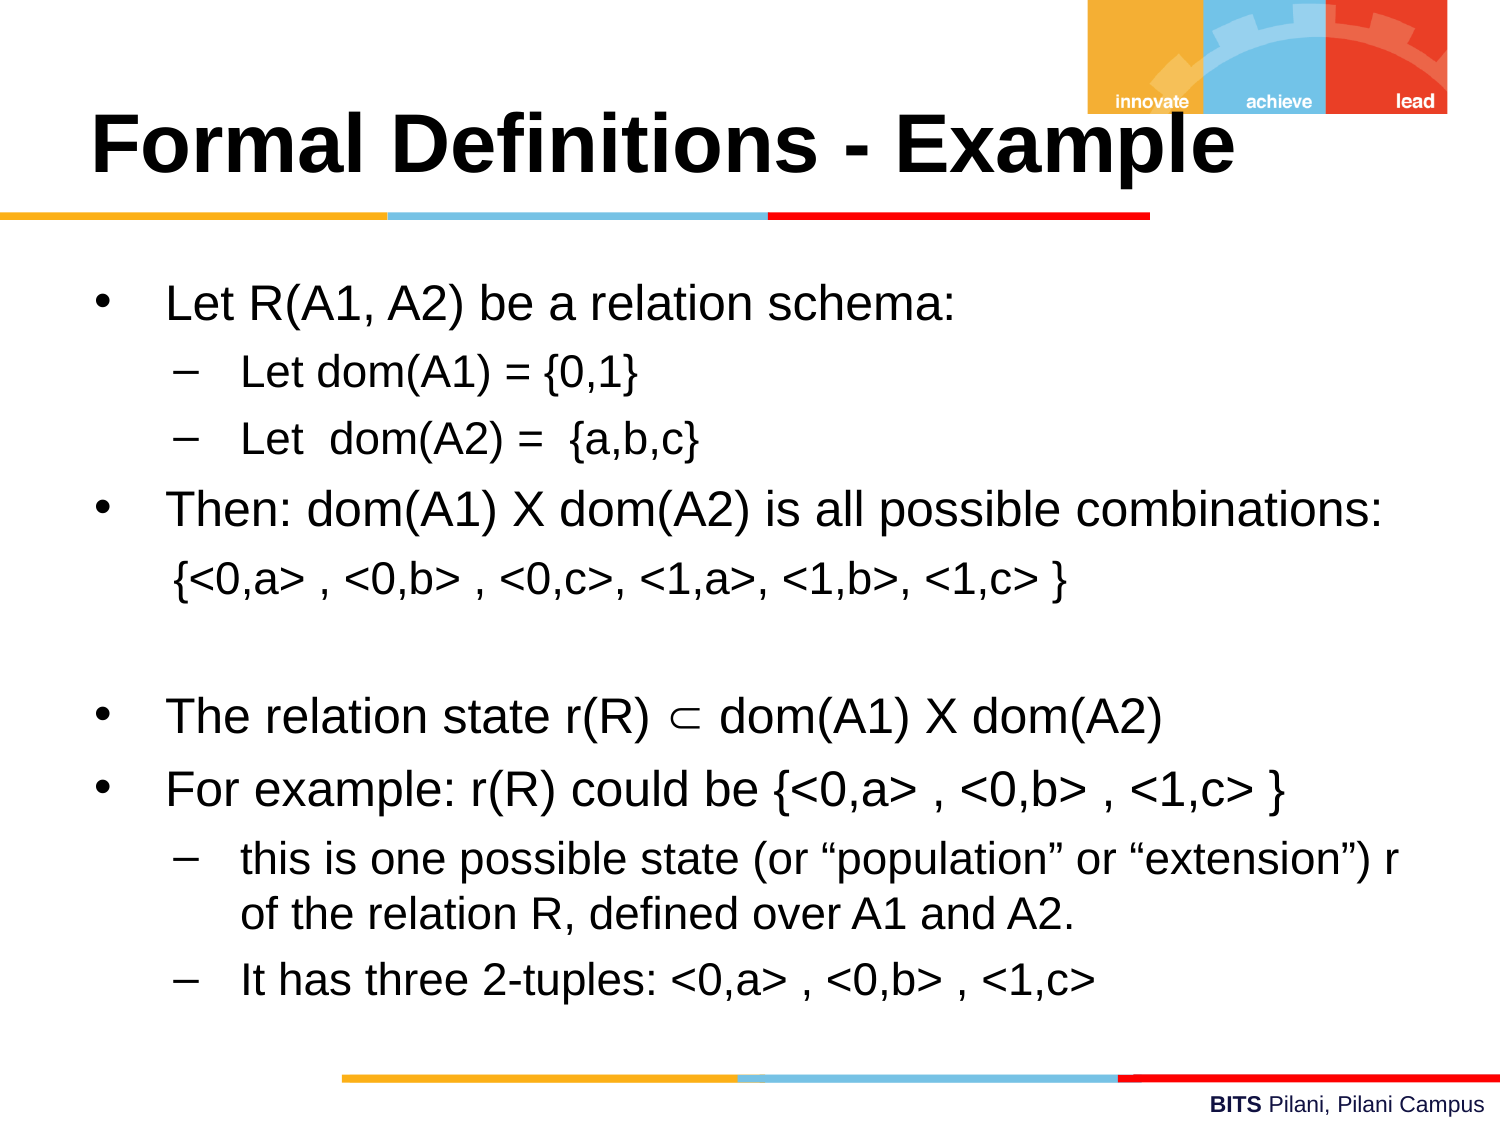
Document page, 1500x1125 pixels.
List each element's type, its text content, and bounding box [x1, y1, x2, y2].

list Let R(A1, A2) be a relation schema: Let dom(A1) = {0,1} Let dom(A2) = {a,b,c} Then: dom(A1) X dom(A2) is all possible combinations: {<0,a> , <0,b> , <0,c>, <1,a>, <1,b>, <1,c> } The relation state r(R)  dom(A1) X dom(A2) For example: r(R) could be {<0,a> , <0,b> , <1,c> } this is one possible state (or “population” or “extension”) r of the relation R, defined over A1 and A2. It has three 2-tuples: <0,a> , <0,b> , <1,c> [75, 262, 1425, 1005]
title Formal Definitions - Example [75, 45, 1425, 233]
picture [1087, 0, 1448, 114]
